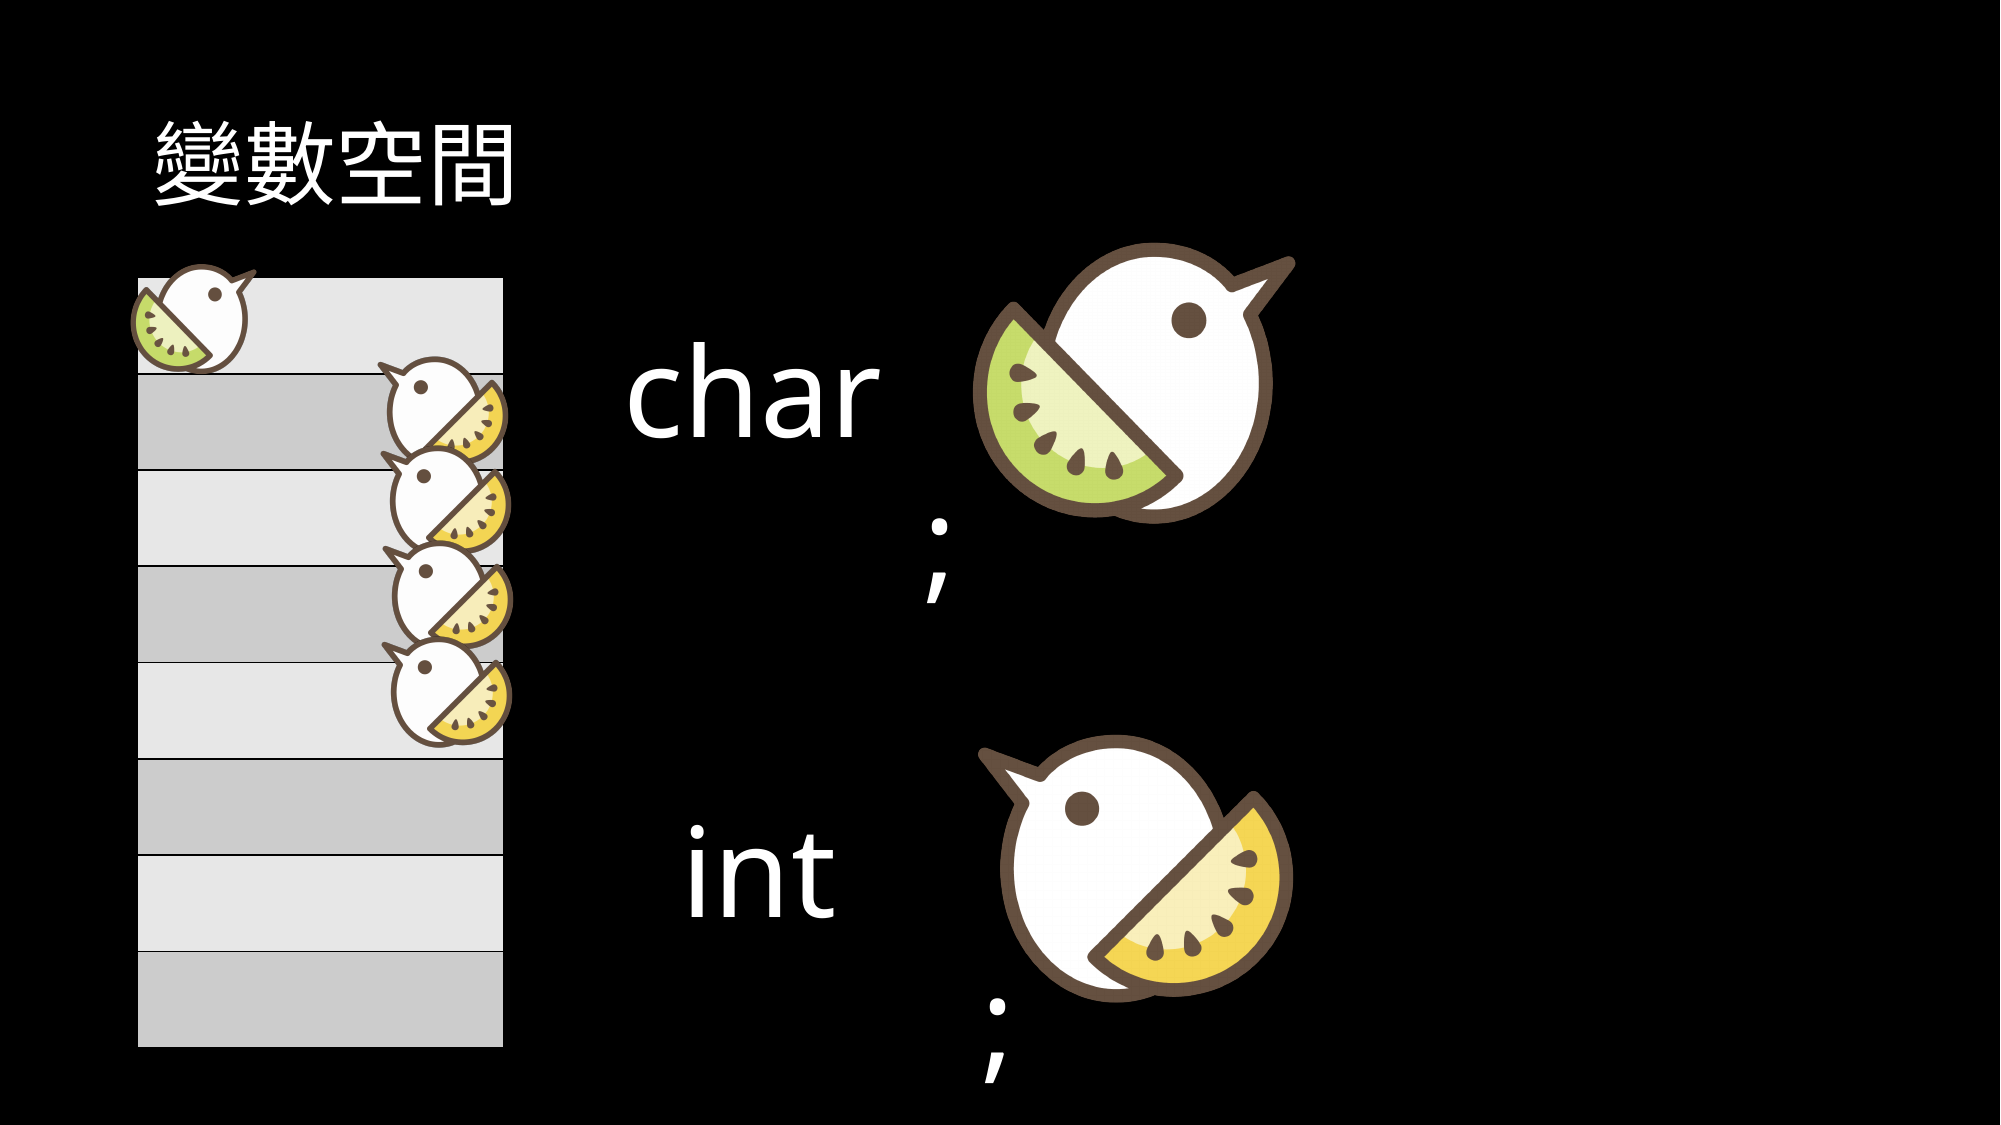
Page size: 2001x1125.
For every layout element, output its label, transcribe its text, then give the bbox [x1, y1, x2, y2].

table_header [265, 278, 503, 373]
table_cell [138, 375, 369, 469]
picture [958, 717, 1309, 1021]
title 變數空間 [137, 59, 1863, 278]
text_box char ; [608, 305, 1661, 620]
table_cell [138, 663, 503, 758]
table_cell [138, 952, 503, 1047]
table_cell [138, 471, 374, 565]
picture [121, 256, 265, 386]
table_cell [138, 856, 503, 951]
picture [949, 223, 1317, 554]
text_box int ; [666, 785, 1634, 1101]
table_cell [138, 567, 374, 662]
picture [369, 349, 520, 756]
table_cell [138, 760, 503, 854]
